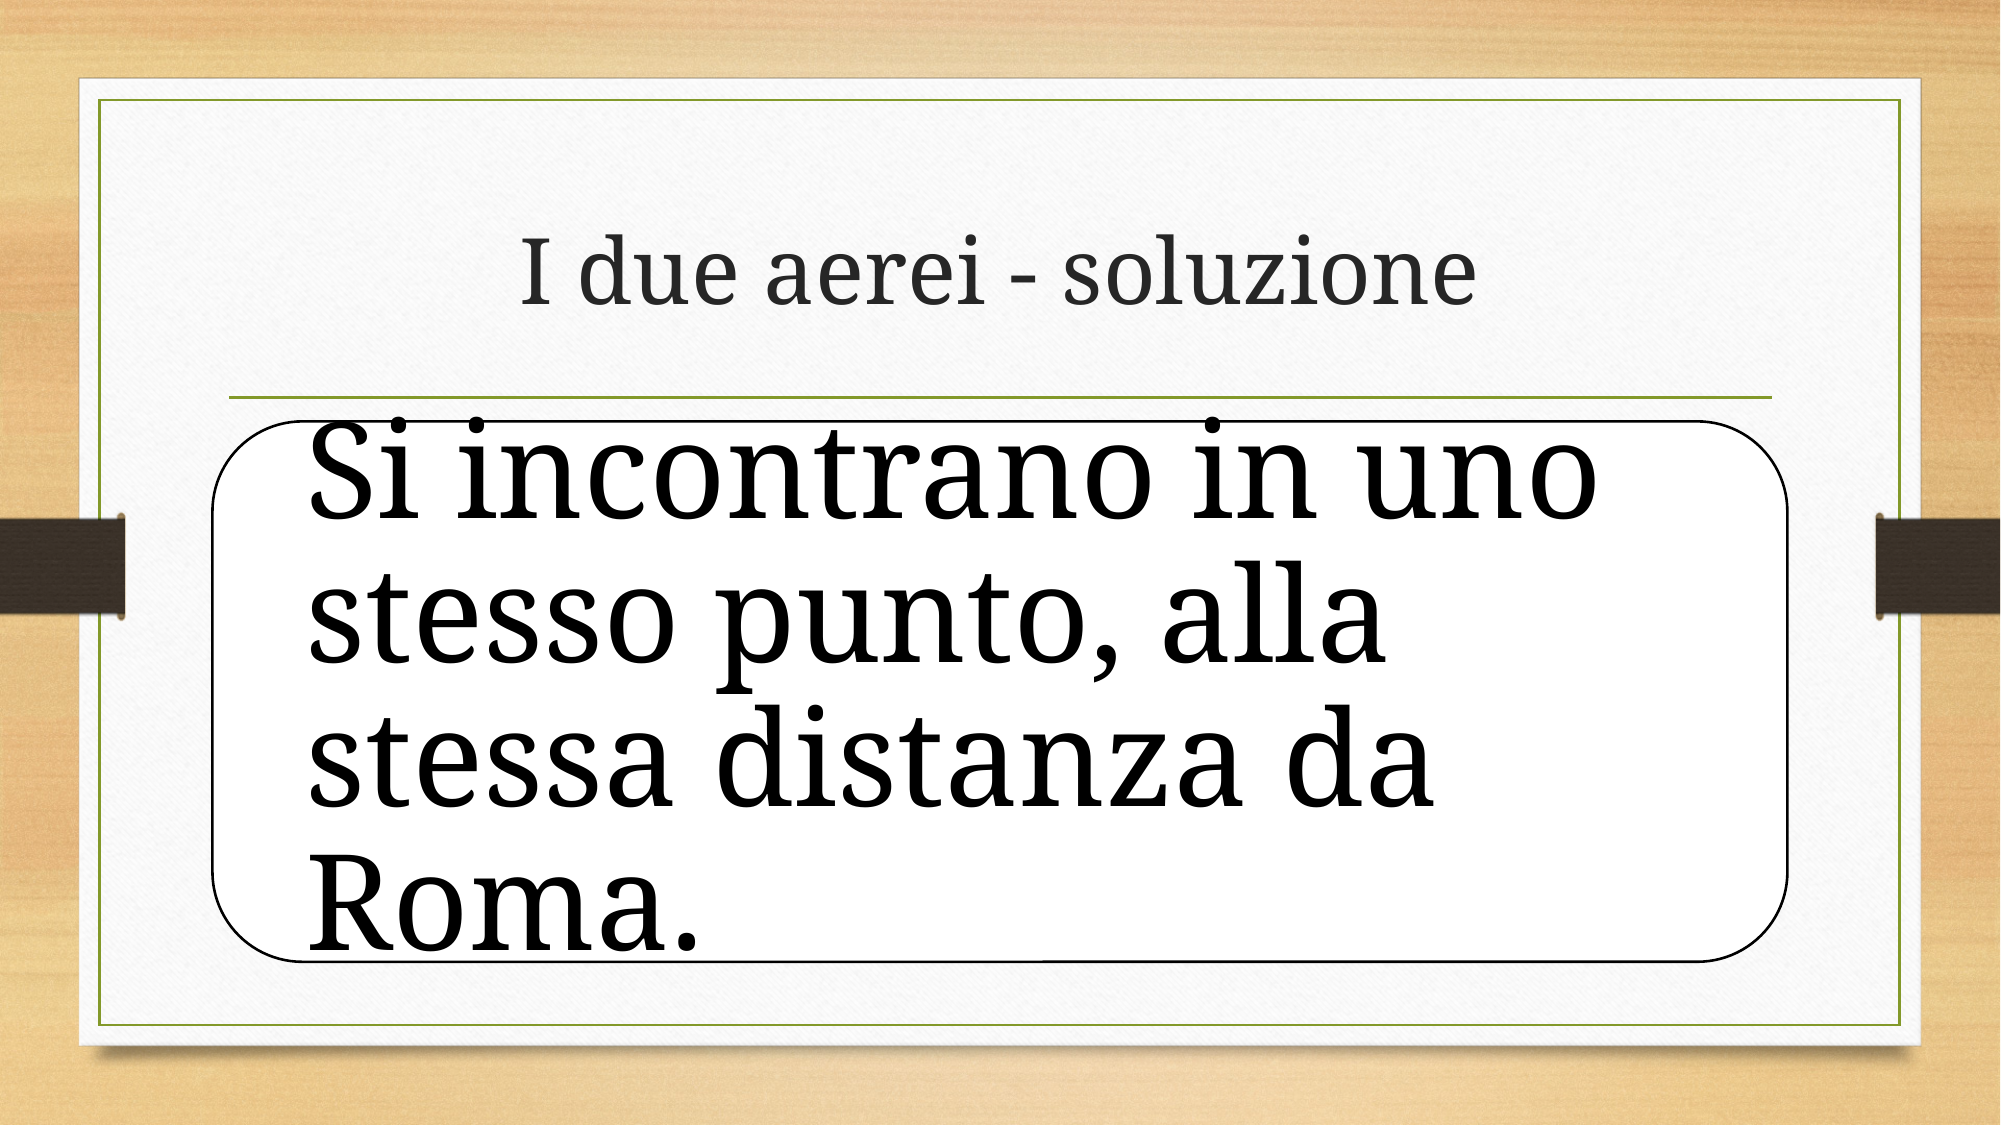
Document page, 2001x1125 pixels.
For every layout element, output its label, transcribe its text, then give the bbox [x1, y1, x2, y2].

picture [0, 0, 2001, 1125]
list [212, 419, 1788, 964]
title I due aerei - soluzione [212, 161, 1788, 375]
